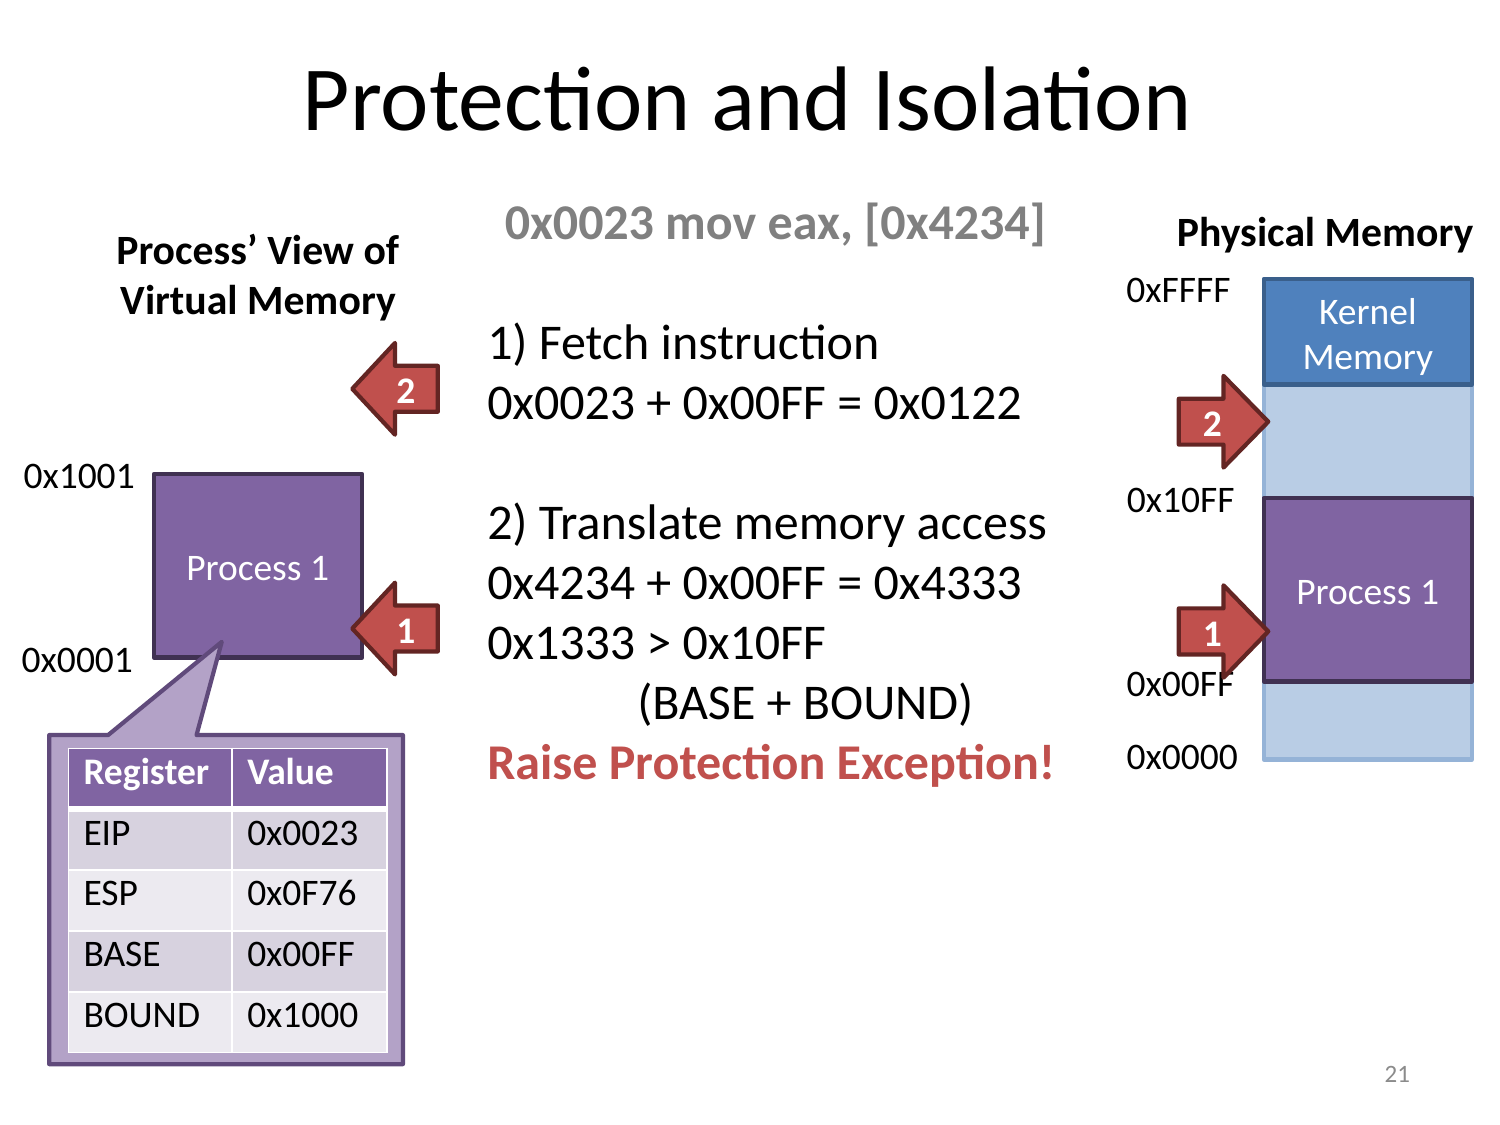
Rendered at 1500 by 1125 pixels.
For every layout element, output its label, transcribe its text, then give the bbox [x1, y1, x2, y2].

table_header Register [69, 749, 231, 806]
table_cell ESP [69, 871, 231, 930]
list 0x0023 mov eax, [0x4234] 1) Fetch instruction 0x0023 + 0x00FF = 0x0122 2) Translate memory access 0x4234 + 0x00FF = 0x4333 0x1333 > 0x10FF (BASE + BOUND) Raise Protection Exception! [472, 194, 1079, 1003]
table_cell 0x0F76 [233, 871, 386, 930]
table_cell BASE [69, 932, 231, 991]
text_box Kernel Memory [1262, 277, 1474, 387]
text_box 2 [1176, 373, 1271, 470]
text_box 1 [350, 580, 440, 677]
text_box 0x0001 [6, 627, 148, 687]
table_cell 0x1000 [233, 993, 386, 1052]
table_header Value [233, 749, 386, 806]
slide_number 21 [1074, 1042, 1425, 1103]
table_cell EIP [69, 812, 231, 869]
text_box 0x0000 [1111, 724, 1253, 785]
text_box Process 1 [152, 472, 364, 660]
text_box Process 1 [1262, 496, 1474, 684]
text_box Process’ View of Virtual Memory [101, 215, 415, 331]
text_box [1262, 684, 1474, 762]
text_box 2 [350, 340, 440, 437]
text_box [47, 640, 406, 1067]
table_cell BOUND [69, 993, 231, 1052]
text_box 0x1001 [8, 443, 150, 504]
table_cell 0x0023 [233, 812, 386, 869]
text_box Physical Memory [1162, 197, 1489, 263]
title Protection and Isolation [7, 0, 1488, 188]
text_box 0xFFFF [1111, 257, 1246, 317]
text_box 0x00FF [1111, 651, 1250, 711]
text_box 1 [1176, 583, 1271, 680]
text_box [1262, 387, 1474, 496]
table_cell 0x00FF [233, 932, 386, 991]
text_box 0x10FF [1112, 467, 1250, 528]
